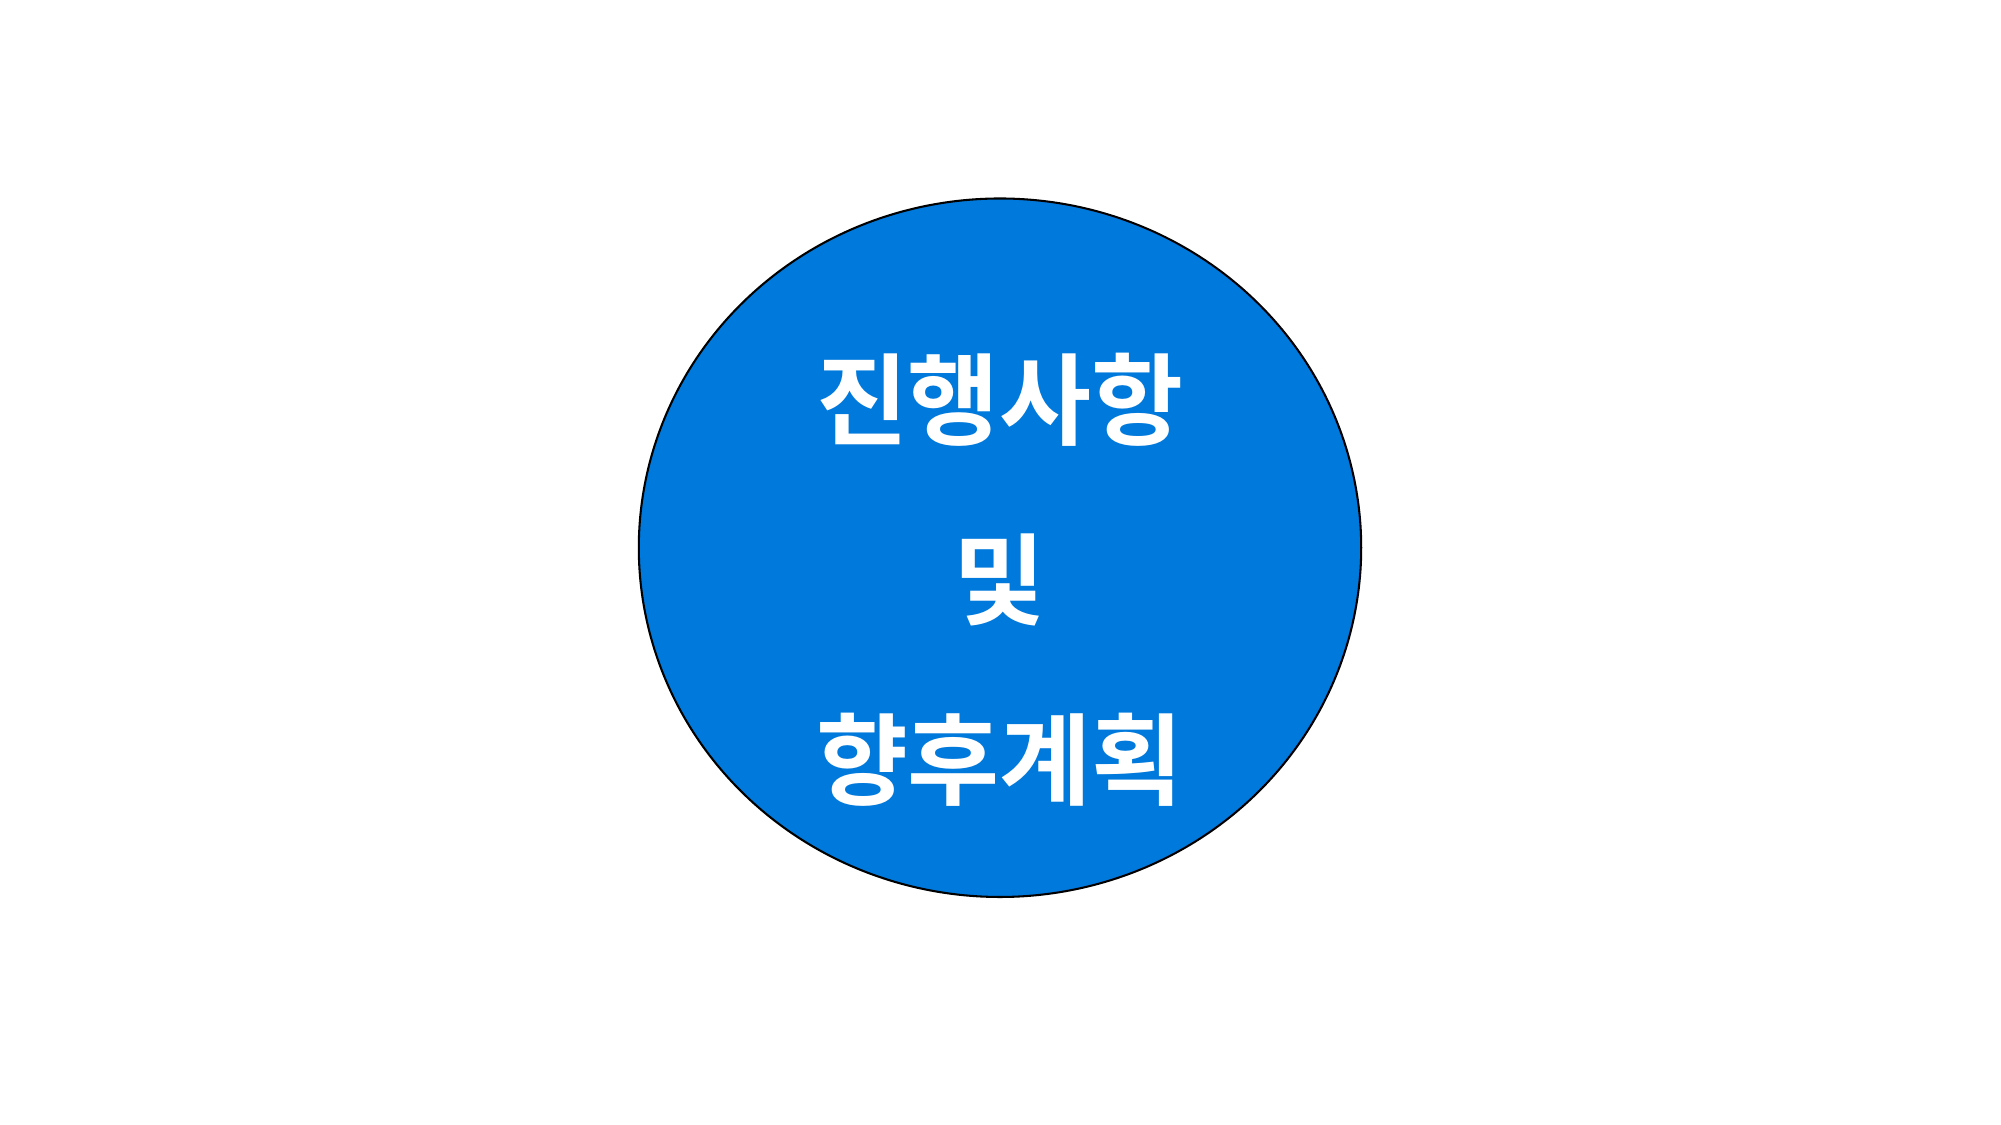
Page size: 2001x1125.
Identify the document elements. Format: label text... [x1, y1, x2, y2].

text_box 진행사항 및 향후계획 [637, 197, 1363, 899]
